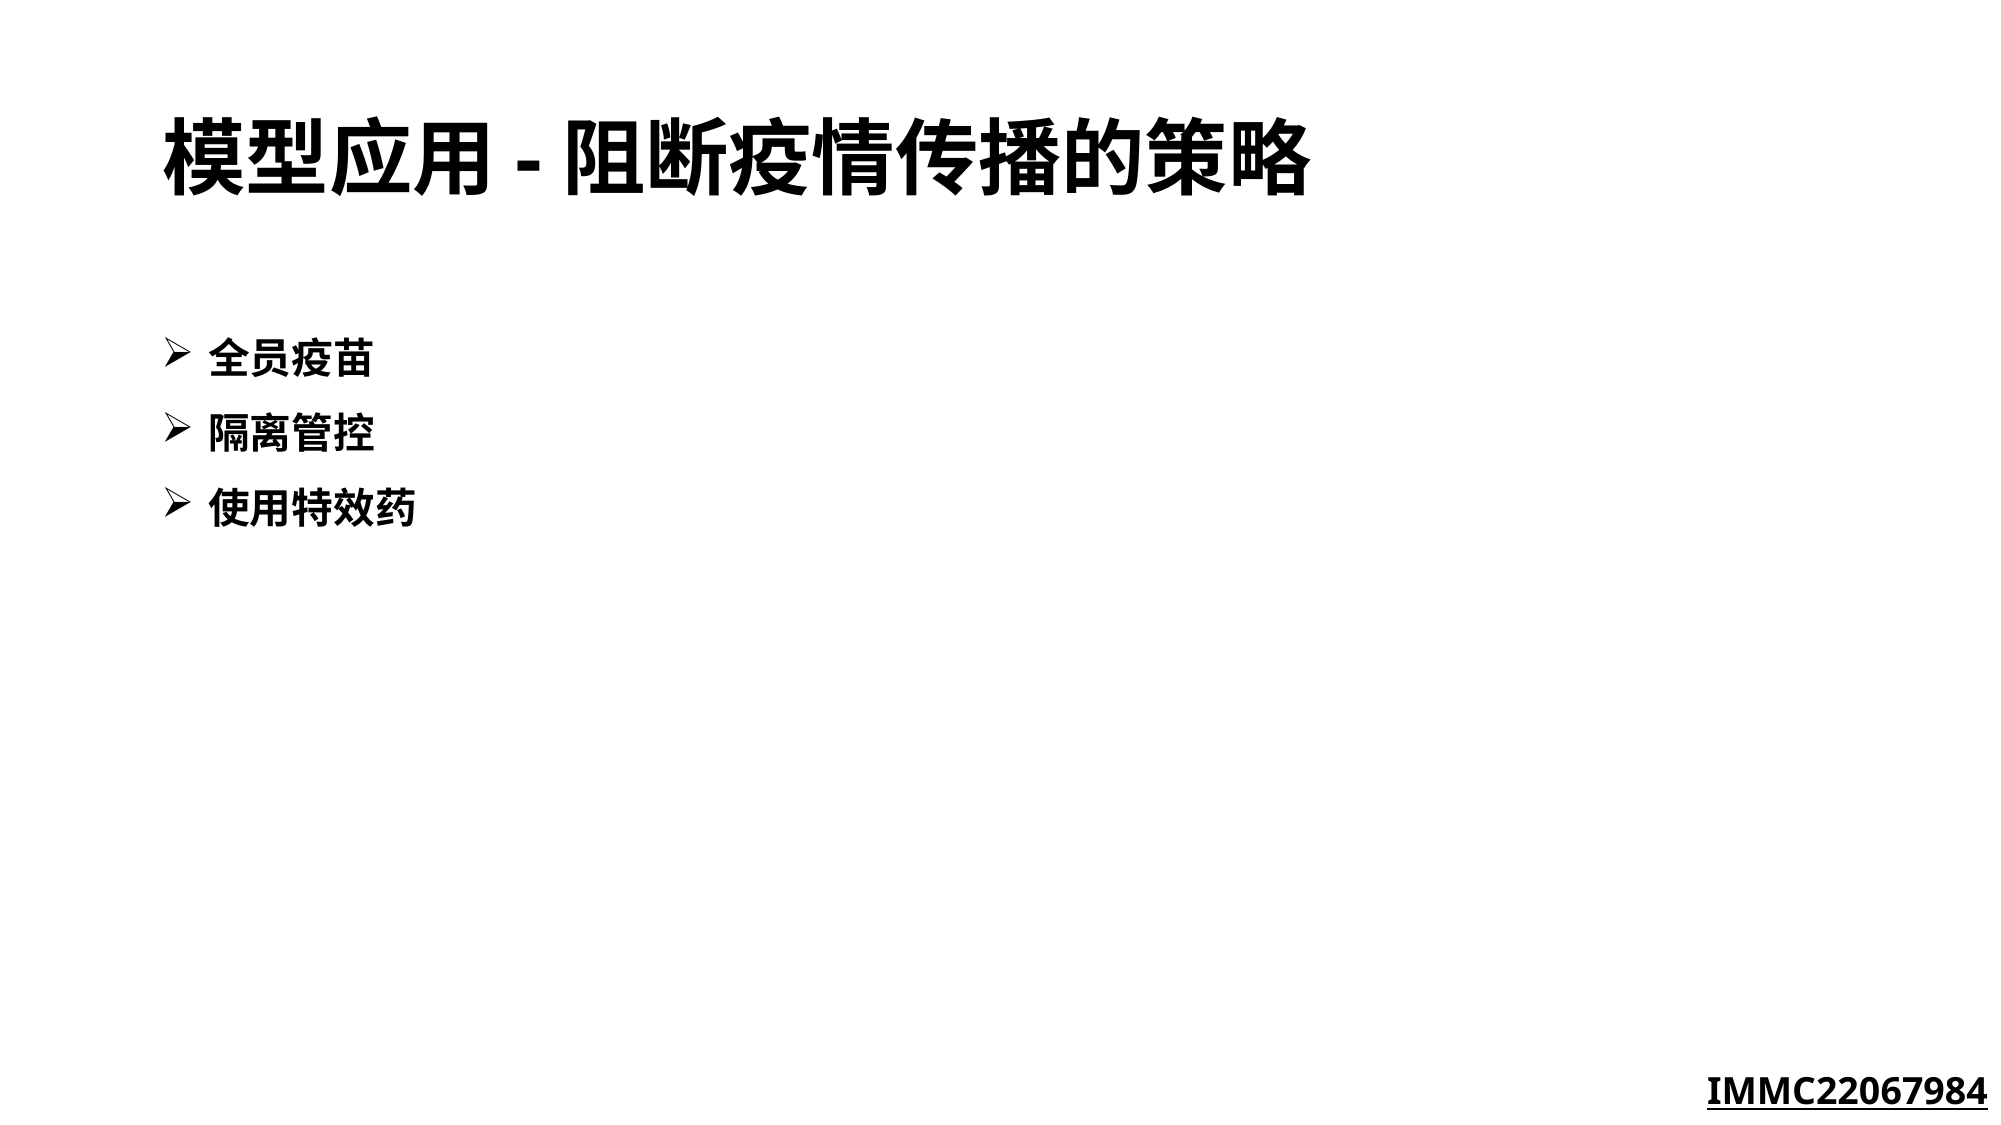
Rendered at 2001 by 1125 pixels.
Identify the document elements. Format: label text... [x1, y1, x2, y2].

text_box 模型应用-阻断疫情传播的策略 [147, 97, 1327, 213]
text_box IMMC22067984 [1681, 1059, 2000, 1125]
text_box 全员疫苗 隔离管控 使用特效药 [146, 299, 1844, 540]
